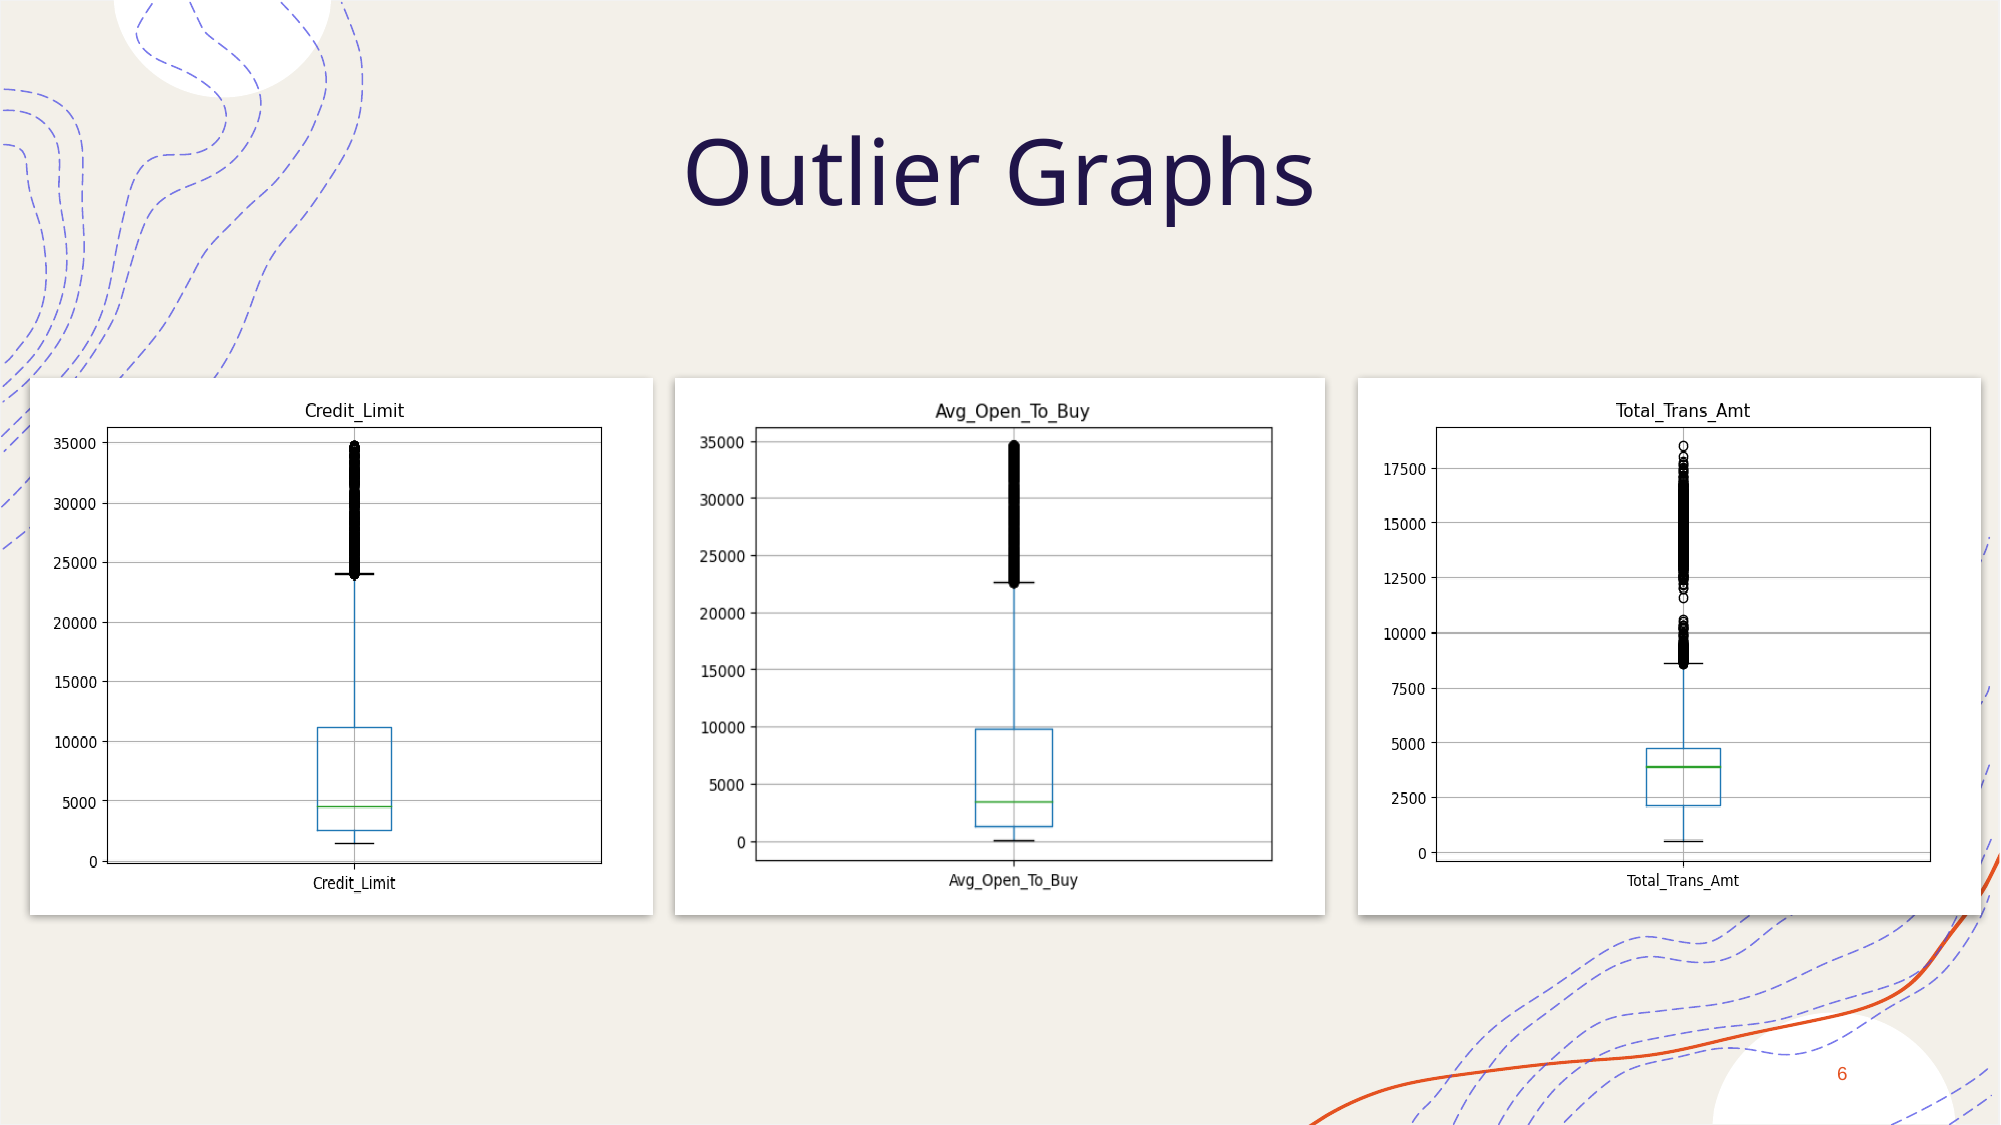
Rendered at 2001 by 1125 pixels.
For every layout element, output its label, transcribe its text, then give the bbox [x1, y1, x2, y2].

slide_number 6 [1625, 1042, 1863, 1103]
picture [689, 391, 1311, 900]
picture [1372, 392, 1967, 901]
title Outlier Graphs [137, 59, 1863, 278]
picture [44, 392, 639, 901]
